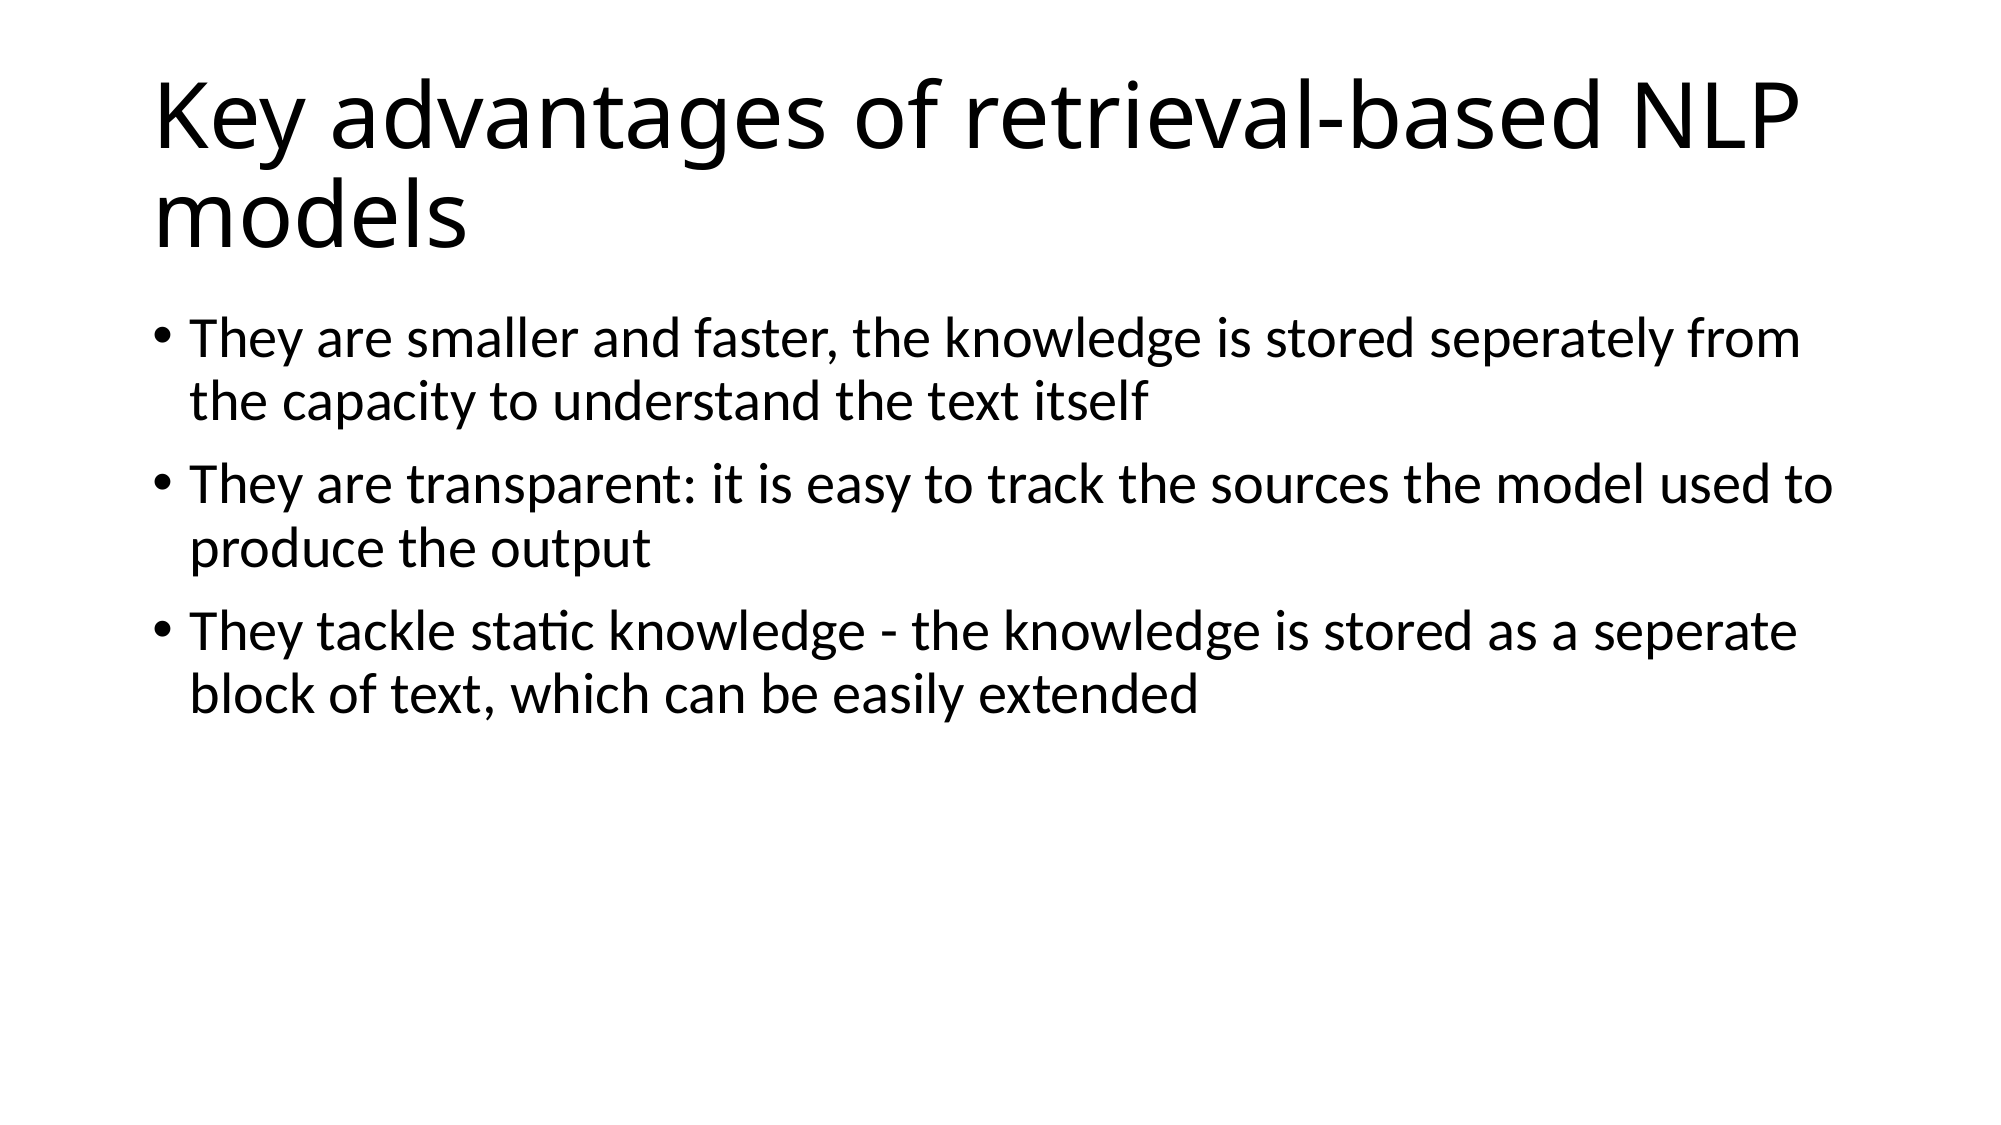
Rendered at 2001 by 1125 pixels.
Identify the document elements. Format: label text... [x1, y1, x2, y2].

list They are smaller and faster, the knowledge is stored seperately from the capacity to understand the text itself They are transparent: it is easy to track the sources the model used to produce the output They tackle static knowledge - the knowledge is stored as a seperate block of text, which can be easily extended [137, 299, 1863, 1014]
title Key advantages of retrieval-based NLP models [137, 59, 1863, 278]
